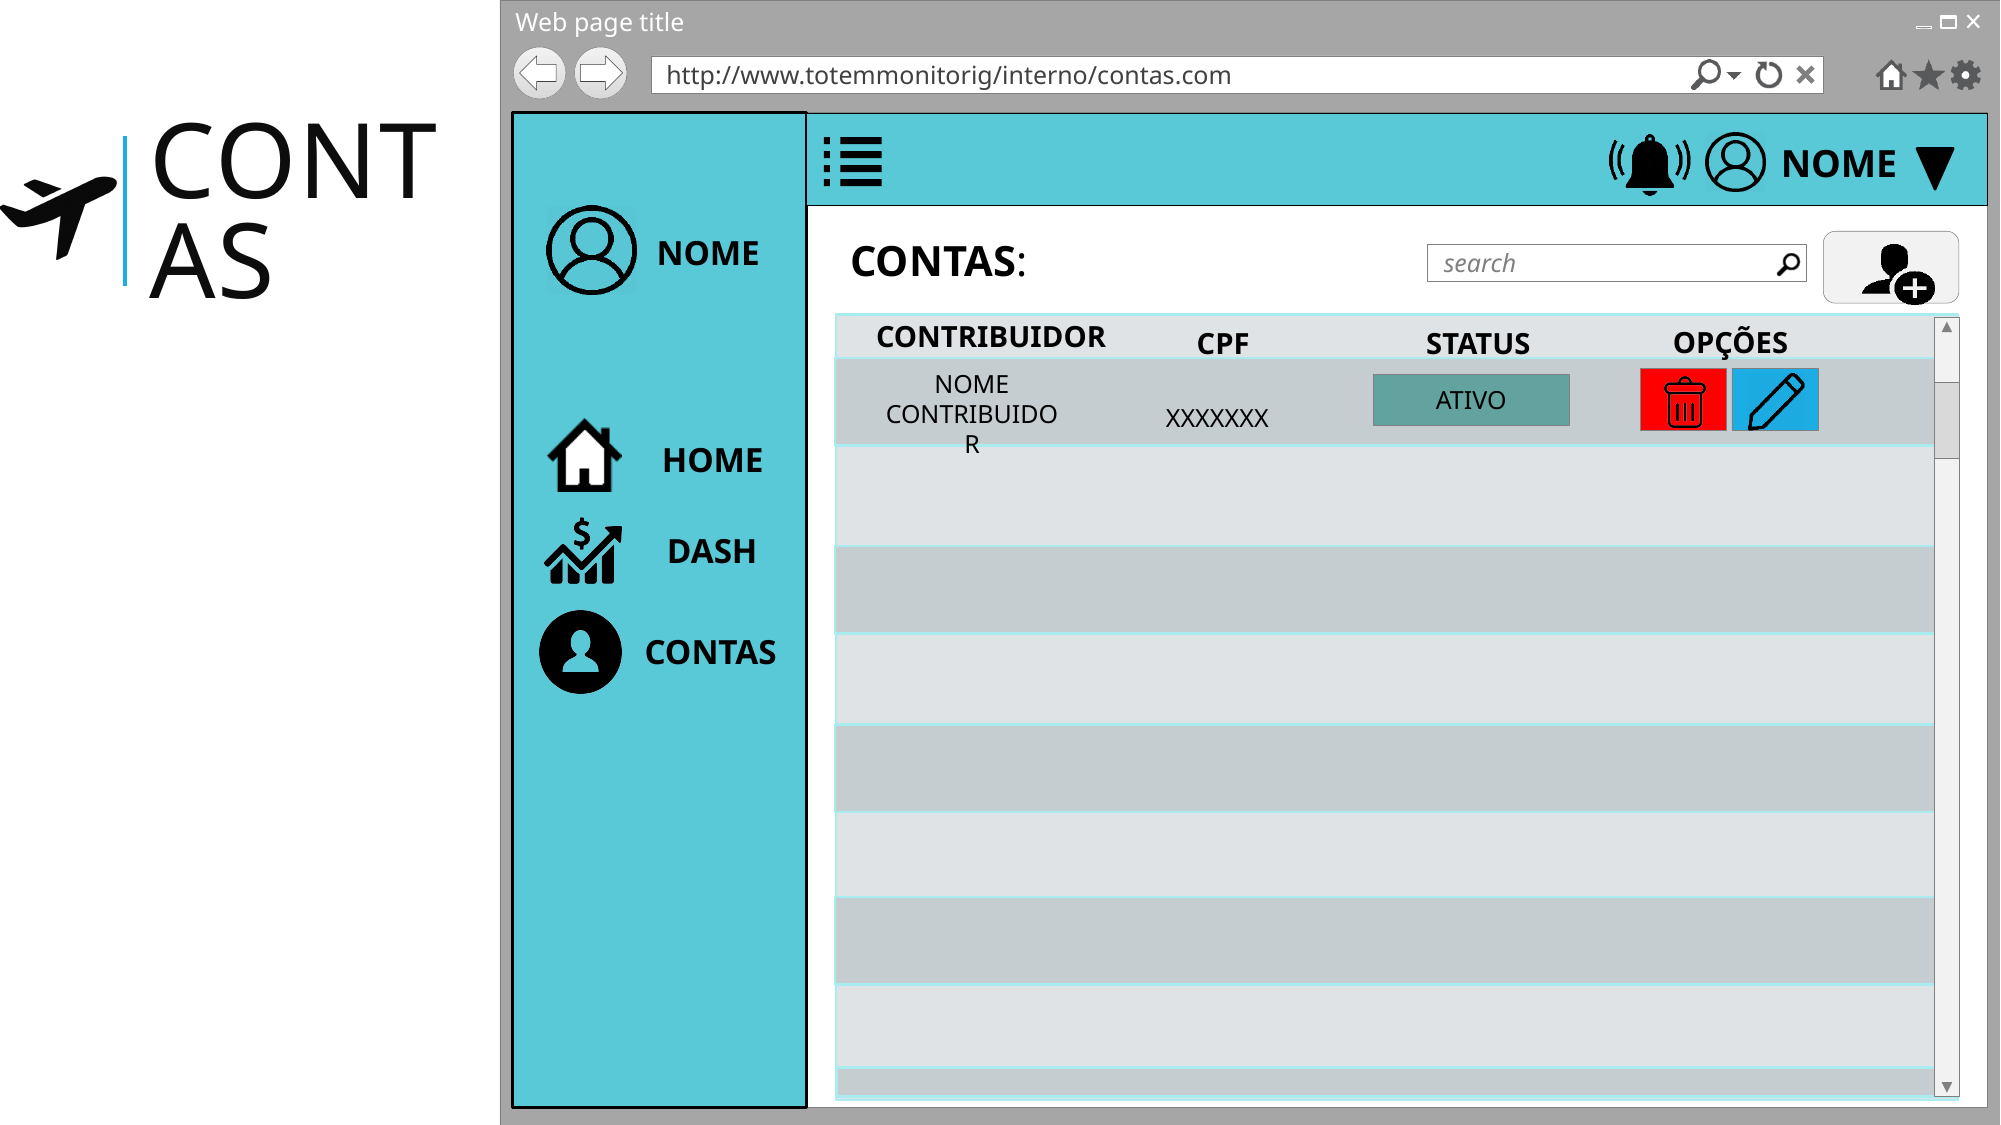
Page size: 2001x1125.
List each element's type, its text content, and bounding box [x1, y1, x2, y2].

picture [544, 511, 622, 590]
picture [1658, 376, 1711, 429]
picture [1705, 131, 1767, 193]
picture [546, 204, 637, 295]
picture [0, 154, 117, 274]
picture [539, 610, 622, 694]
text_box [1427, 238, 1814, 290]
picture [1746, 372, 1805, 431]
picture [1609, 124, 1691, 206]
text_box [1934, 316, 1960, 1097]
title Contas [134, 96, 481, 342]
picture [823, 136, 882, 188]
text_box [499, 0, 2000, 1125]
picture [547, 418, 622, 493]
picture [1861, 243, 1935, 305]
